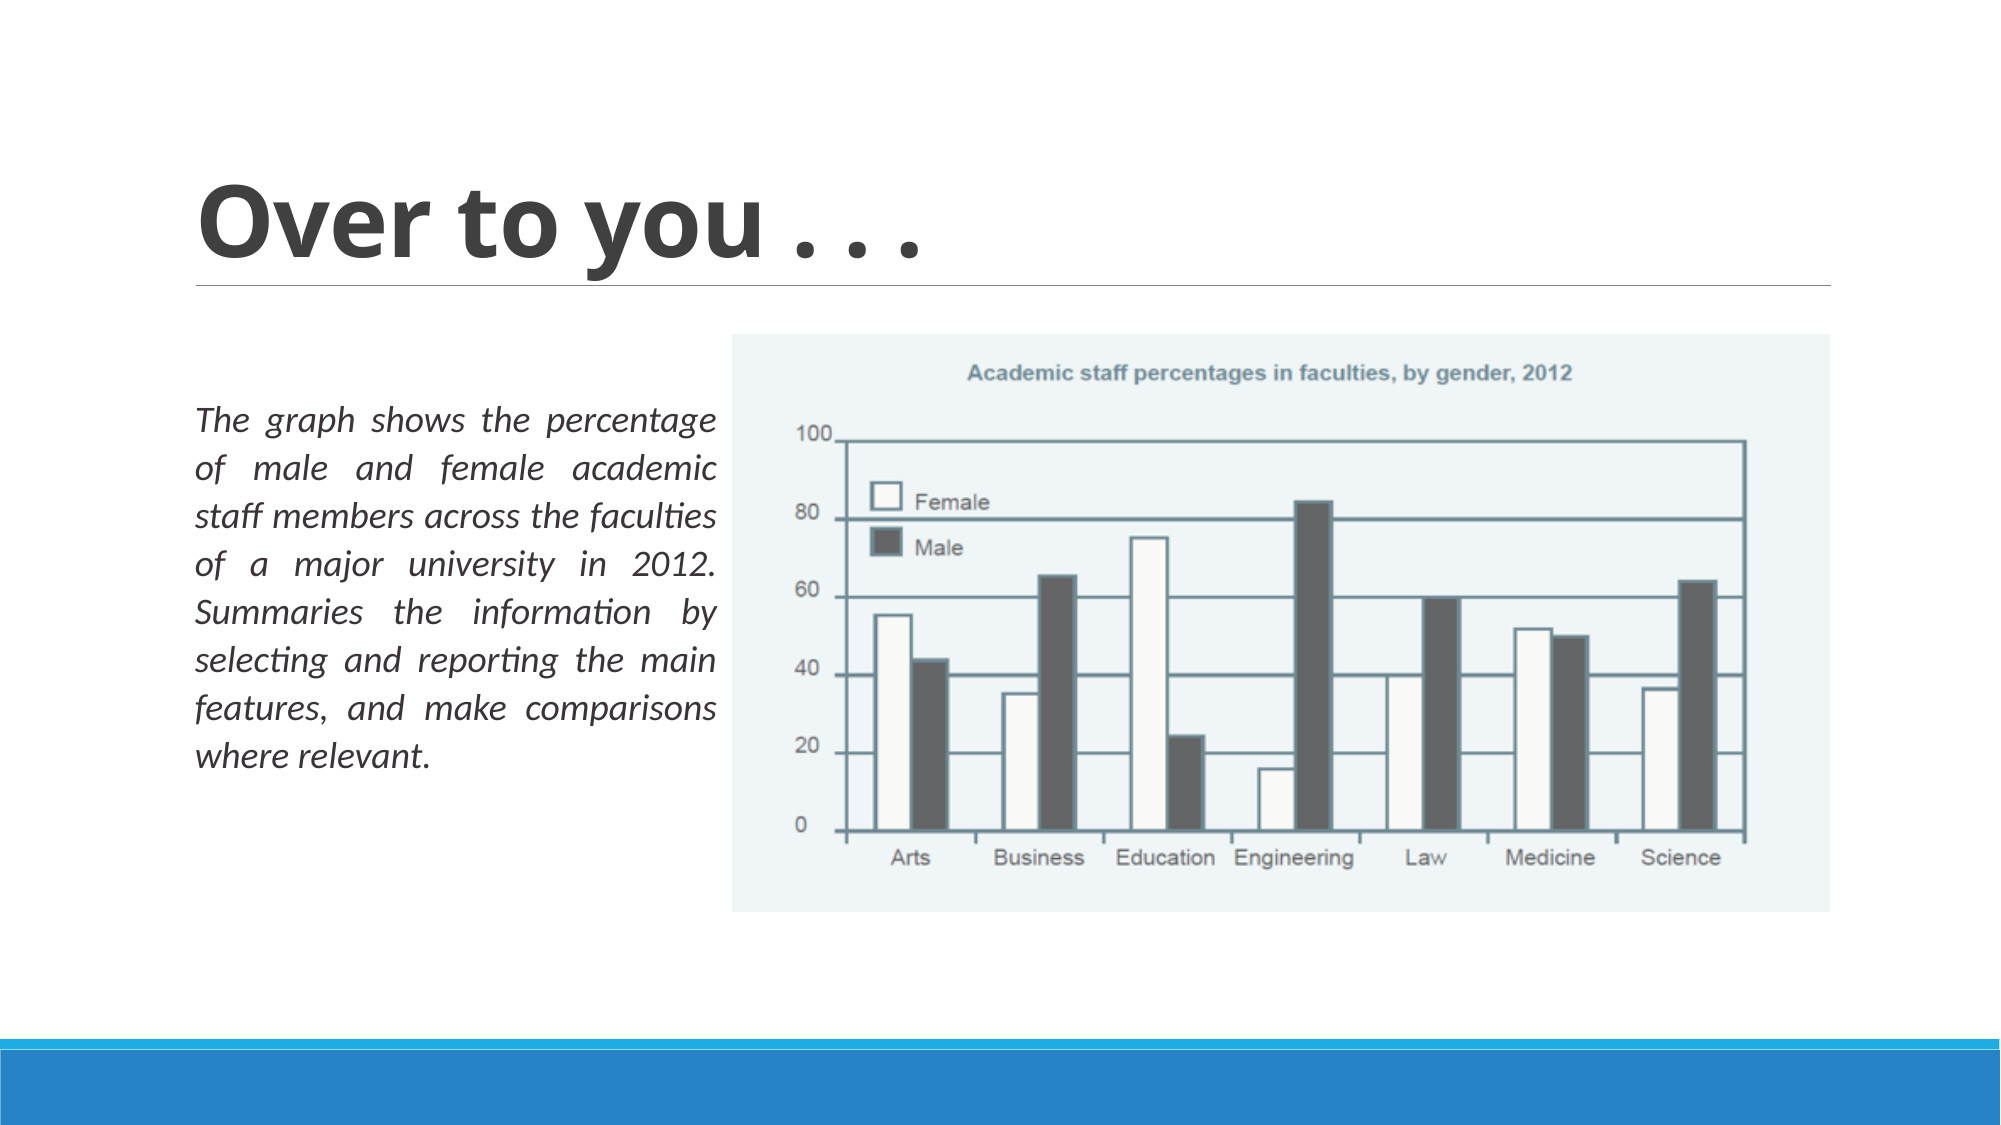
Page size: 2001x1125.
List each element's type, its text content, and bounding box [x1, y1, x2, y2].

title Over to you . . . [180, 47, 1830, 285]
picture [731, 334, 1831, 912]
text_box The graph shows the percentage of male and female academic staff members across the faculties of a major university in 2012. Summaries the information by selecting and reporting the main features, and make comparisons where relevant. [180, 383, 728, 784]
